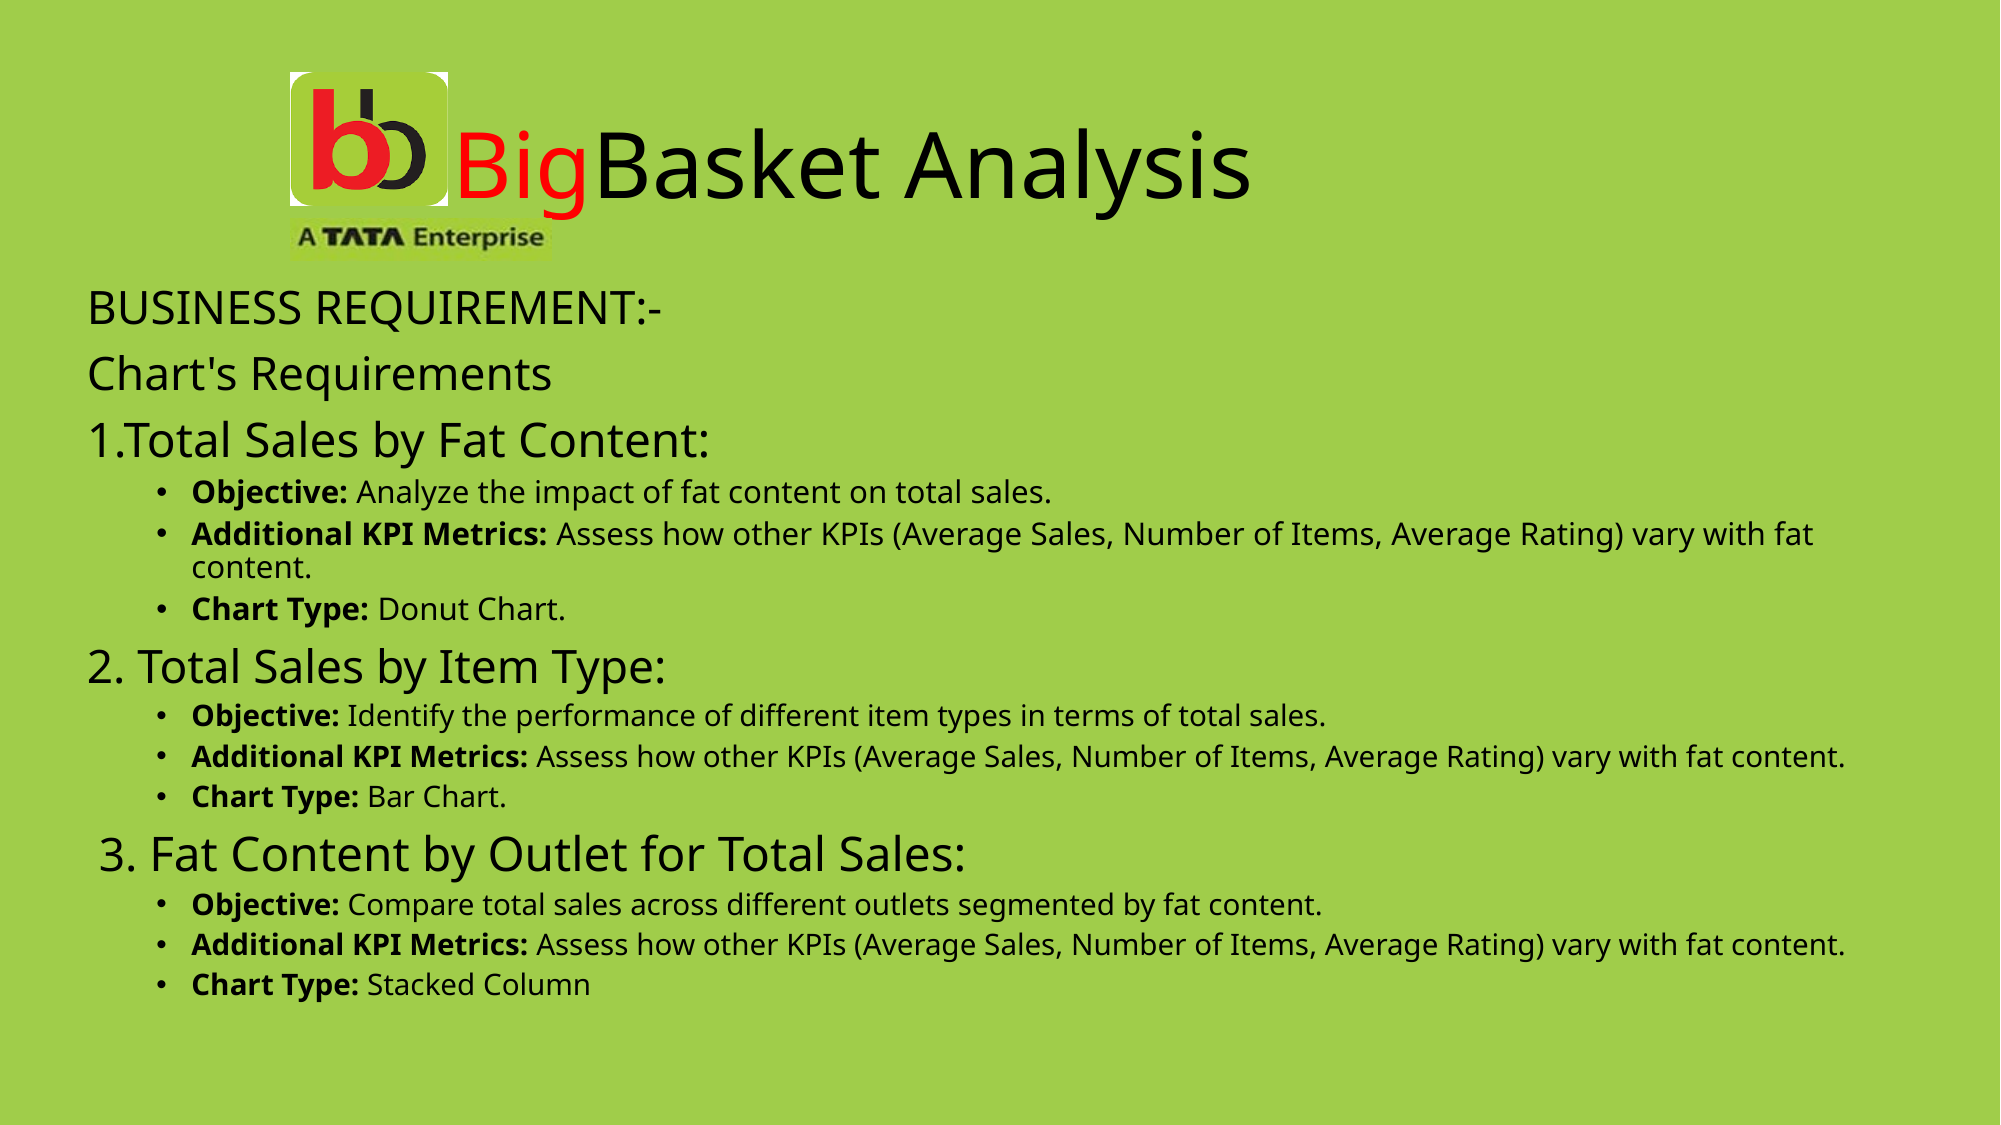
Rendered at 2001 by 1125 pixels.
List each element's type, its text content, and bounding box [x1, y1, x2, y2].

list BUSINESS REQUIREMENT:- Chart's Requirements 1.Total Sales by Fat Content: Objective: Analyze the impact of fat content on total sales. Additional KPI Metrics: Assess how other KPIs (Average Sales, Number of Items, Average Rating) vary with fat content. Chart Type: Donut Chart. 2. Total Sales by Item Type: Objective: Identify the performance of different item types in terms of total sales. Additional KPI Metrics: Assess how other KPIs (Average Sales, Number of Items, Average Rating) vary with fat content. Chart Type: Bar Chart. 3. Fat Content by Outlet for Total Sales: Objective: Compare total sales across different outlets segmented by fat content. Additional KPI Metrics: Assess how other KPIs (Average Sales, Number of Items, Average Rating) vary with fat content. Chart Type: Stacked Column [71, 277, 1941, 1014]
title BigBasket Analysis [137, 59, 1863, 277]
picture [289, 217, 552, 262]
picture [289, 72, 448, 207]
